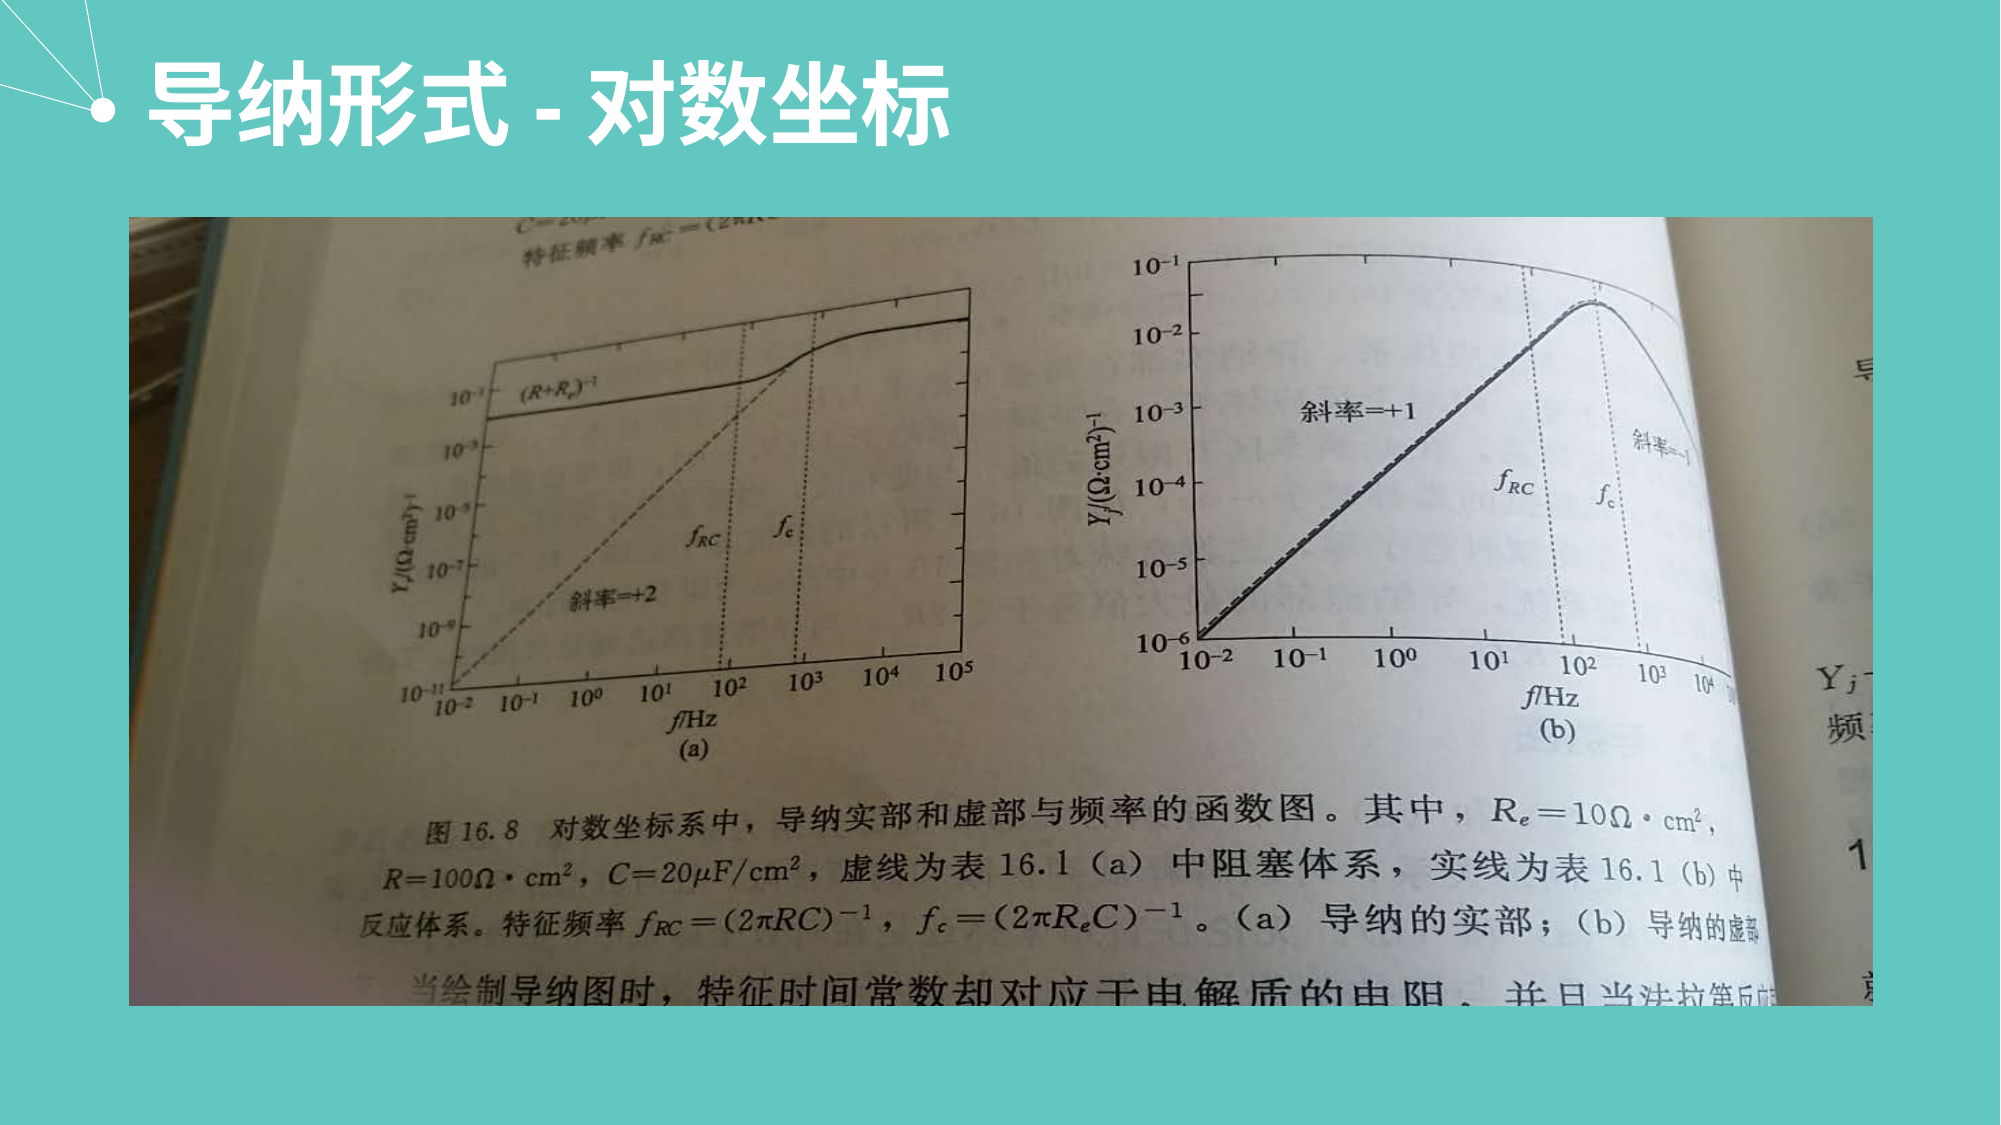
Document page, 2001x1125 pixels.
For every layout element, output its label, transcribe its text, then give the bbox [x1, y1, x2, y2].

title 导纳形式-对数坐标 [129, 0, 1855, 217]
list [129, 217, 1873, 1006]
